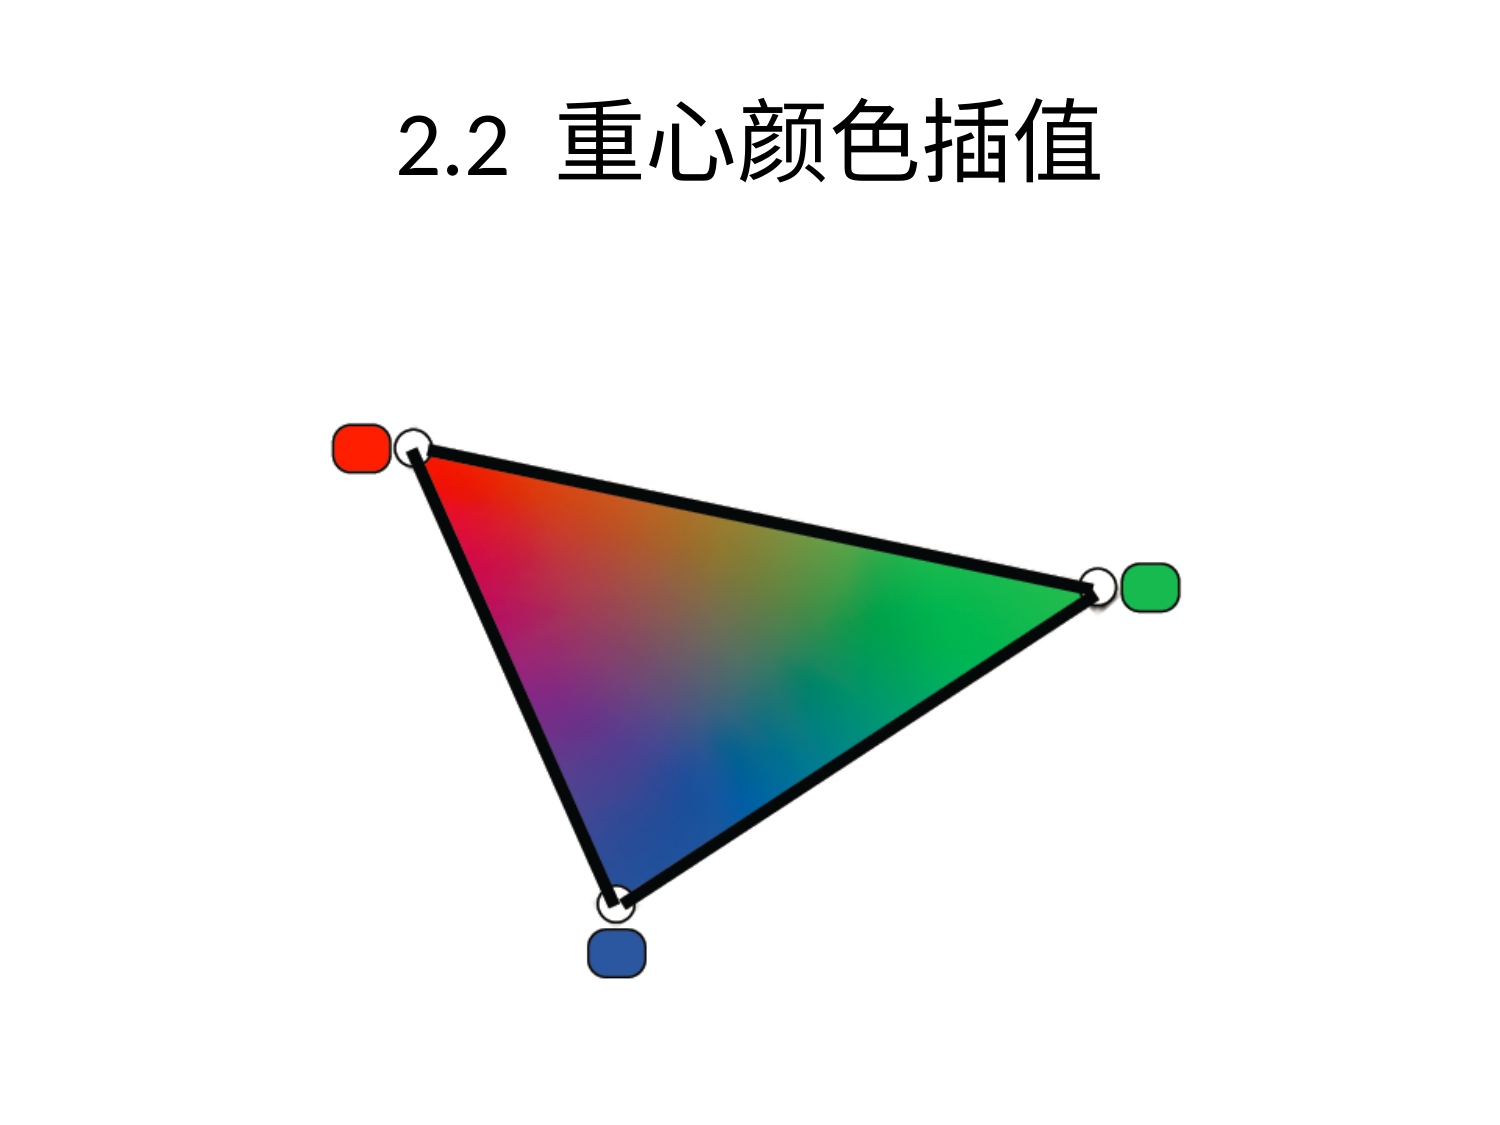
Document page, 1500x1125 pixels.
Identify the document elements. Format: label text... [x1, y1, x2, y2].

picture [313, 402, 1201, 988]
title 2.2 重心颜色插值 [75, 45, 1425, 233]
